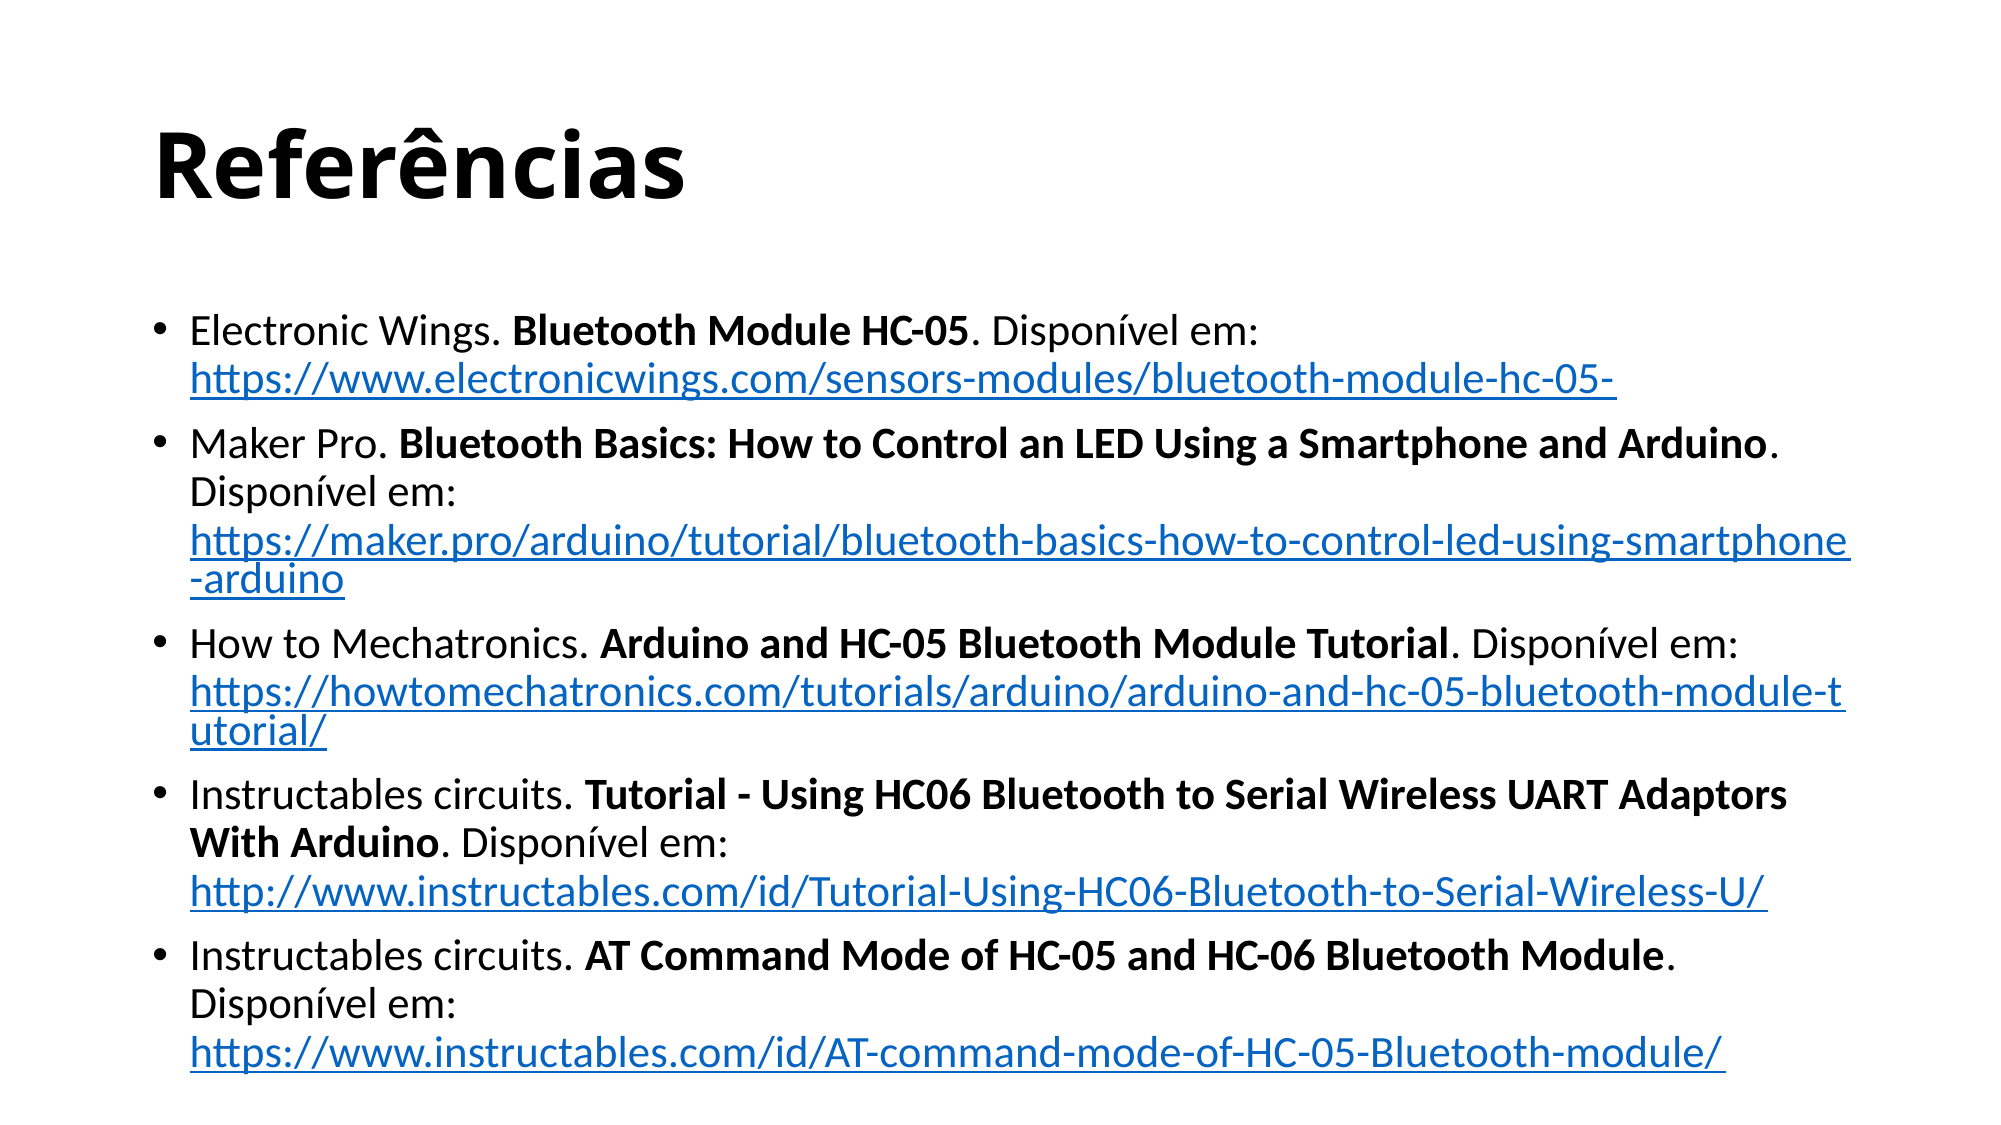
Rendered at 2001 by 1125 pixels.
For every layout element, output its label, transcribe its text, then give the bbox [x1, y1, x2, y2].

title Referências [137, 59, 1863, 278]
list Electronic Wings. Bluetooth Module HC-05. Disponível em: https://www.electronicwings.com/sensors-modules/bluetooth-module-hc-05- Maker Pro. Bluetooth Basics: How to Control an LED Using a Smartphone and Arduino. Disponível em: https://maker.pro/arduino/tutorial/bluetooth-basics-how-to-control-led-using-smartphone-arduino How to Mechatronics. Arduino and HC-05 Bluetooth Module Tutorial. Disponível em: https://howtomechatronics.com/tutorials/arduino/arduino-and-hc-05-bluetooth-module-tutorial/ Instructables circuits. Tutorial - Using HC06 Bluetooth to Serial Wireless UART Adaptors With Arduino. Disponível em: http://www.instructables.com/id/Tutorial-Using-HC06-Bluetooth-to-Serial-Wireless-U/ Instructables circuits. AT Command Mode of HC-05 and HC-06 Bluetooth Module. Disponível em: https://www.instructables.com/id/AT-command-mode-of-HC-05-Bluetooth-module/ [137, 299, 1863, 1014]
